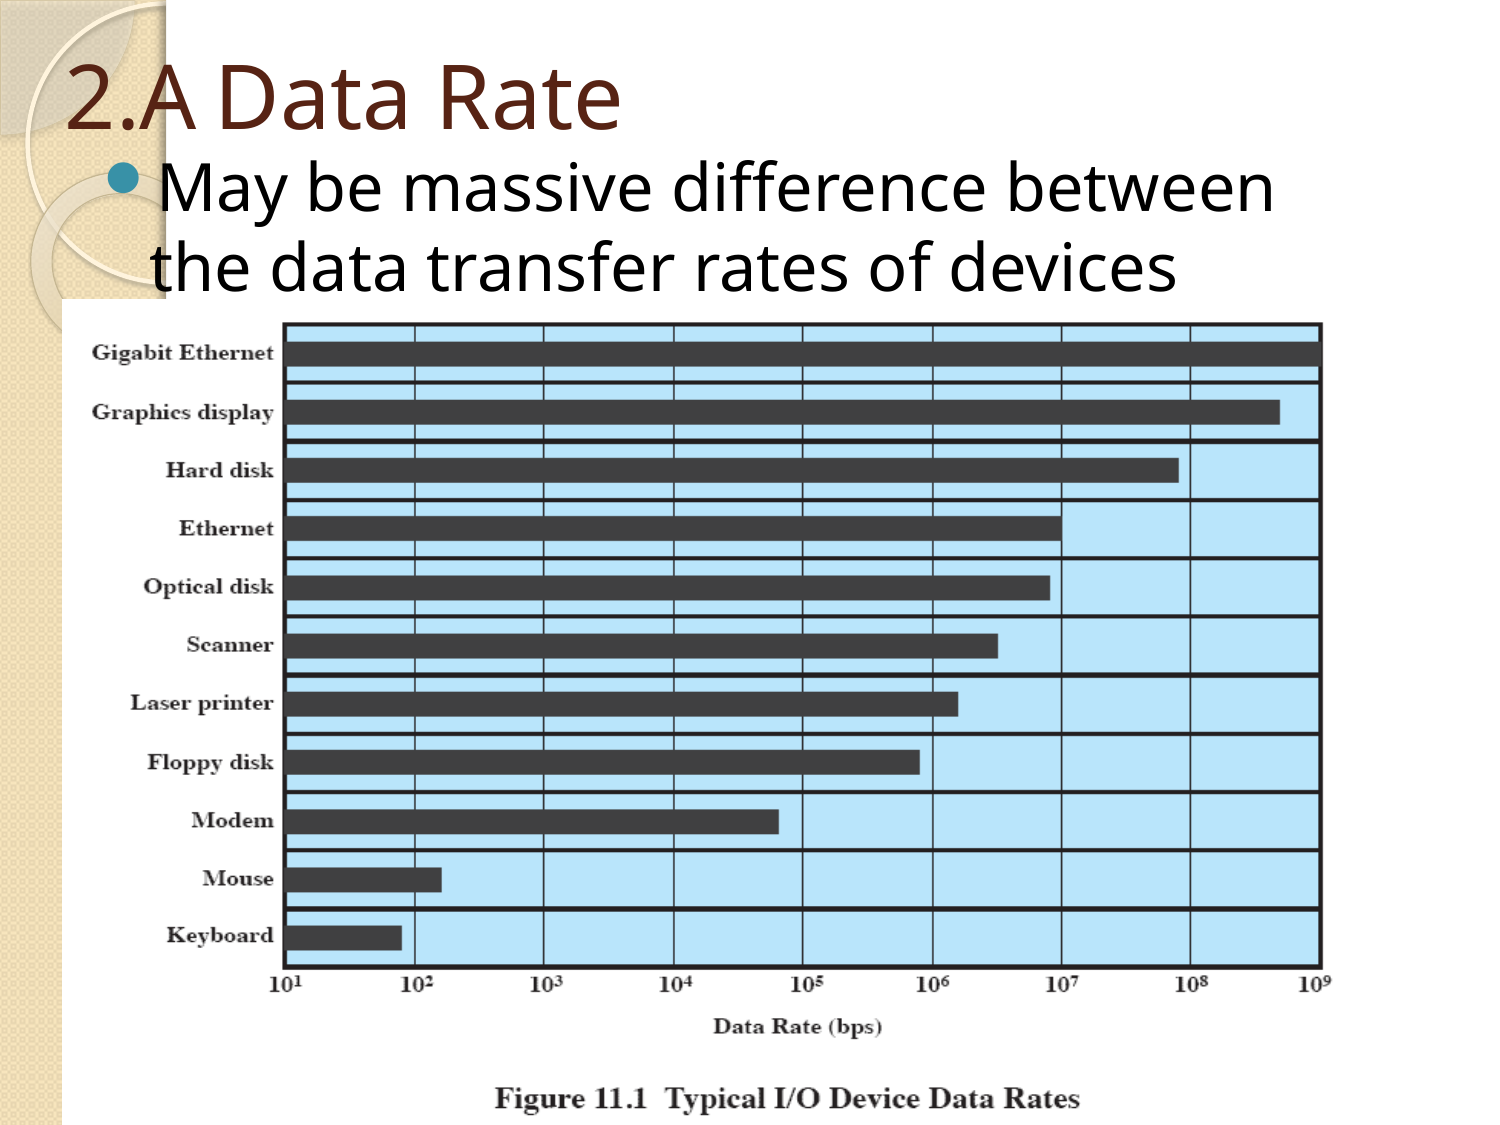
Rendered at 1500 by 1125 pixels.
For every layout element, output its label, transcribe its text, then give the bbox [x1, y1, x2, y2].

title 2.A Data Rate [50, 0, 1466, 188]
picture [62, 299, 1363, 1125]
list May be massive difference between the data transfer rates of devices [75, 137, 1375, 313]
